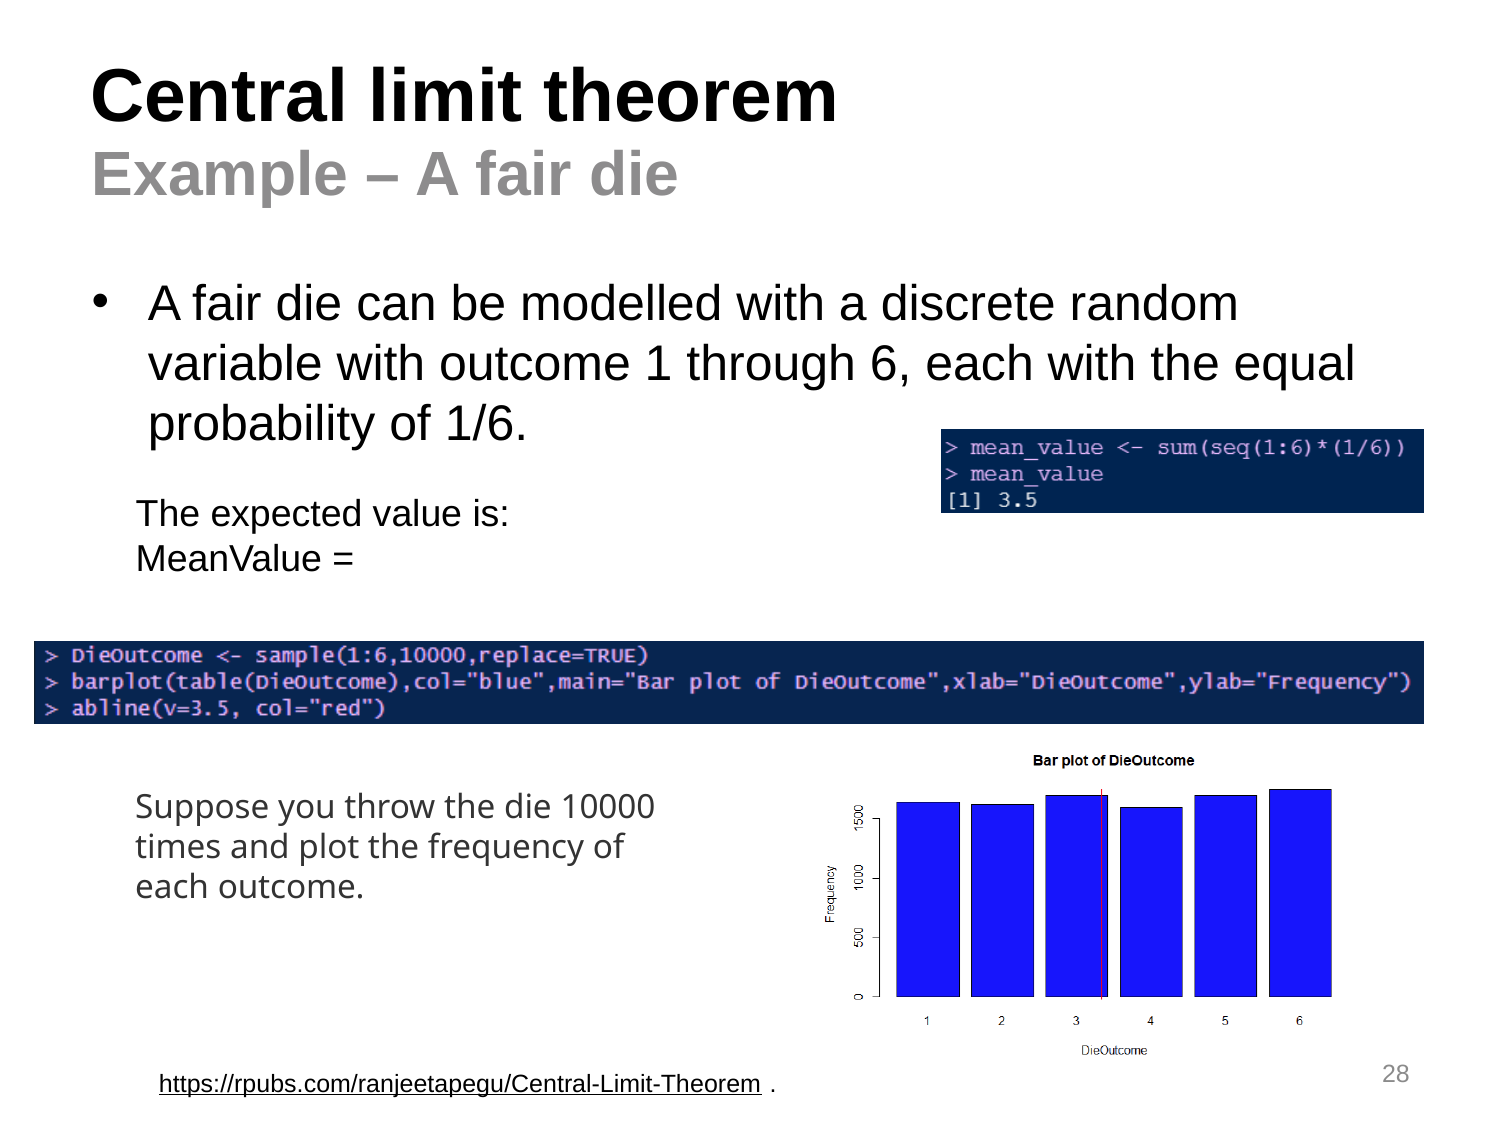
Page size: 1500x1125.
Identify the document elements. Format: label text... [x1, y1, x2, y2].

text_box Suppose you throw the die 10000 times and plot the frequency of each outcome. [120, 777, 698, 913]
picture [941, 429, 1424, 513]
picture [34, 641, 1424, 724]
picture [821, 738, 1356, 1061]
text_box https://rpubs.com/ranjeetapegu/Central-Limit-Theorem . [144, 1060, 1007, 1105]
list Example – A fair die [76, 125, 1424, 201]
slide_number 28 [1074, 1042, 1425, 1103]
title Central limit theorem [75, 45, 1424, 138]
list A fair die can be modelled with a discrete random variable with outcome 1 through 6, each with the equal probability of 1/6. [76, 262, 1436, 906]
